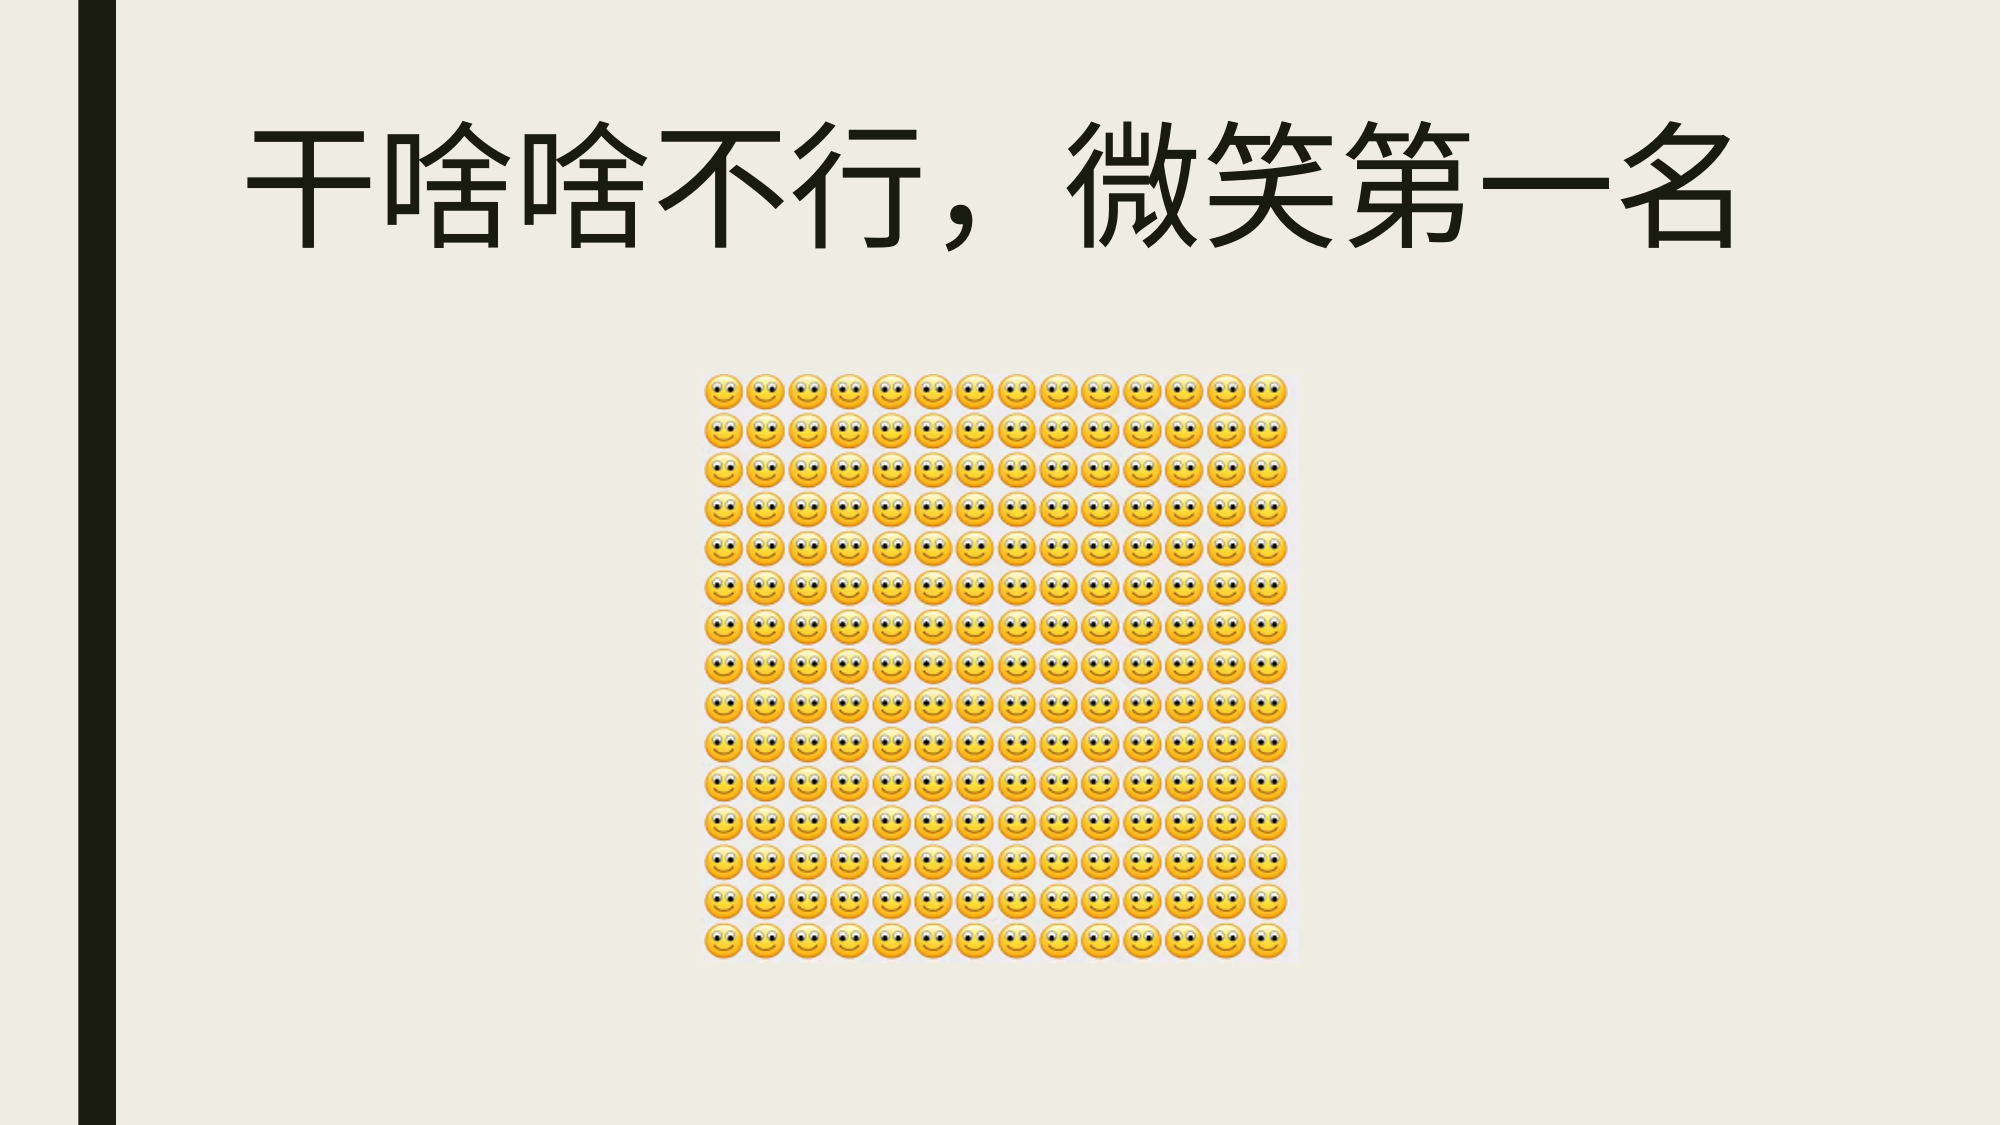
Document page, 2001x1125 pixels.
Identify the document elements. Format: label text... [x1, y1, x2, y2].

title 干啥啥不行，微笑第一名 [225, 112, 1800, 357]
picture [701, 374, 1299, 963]
